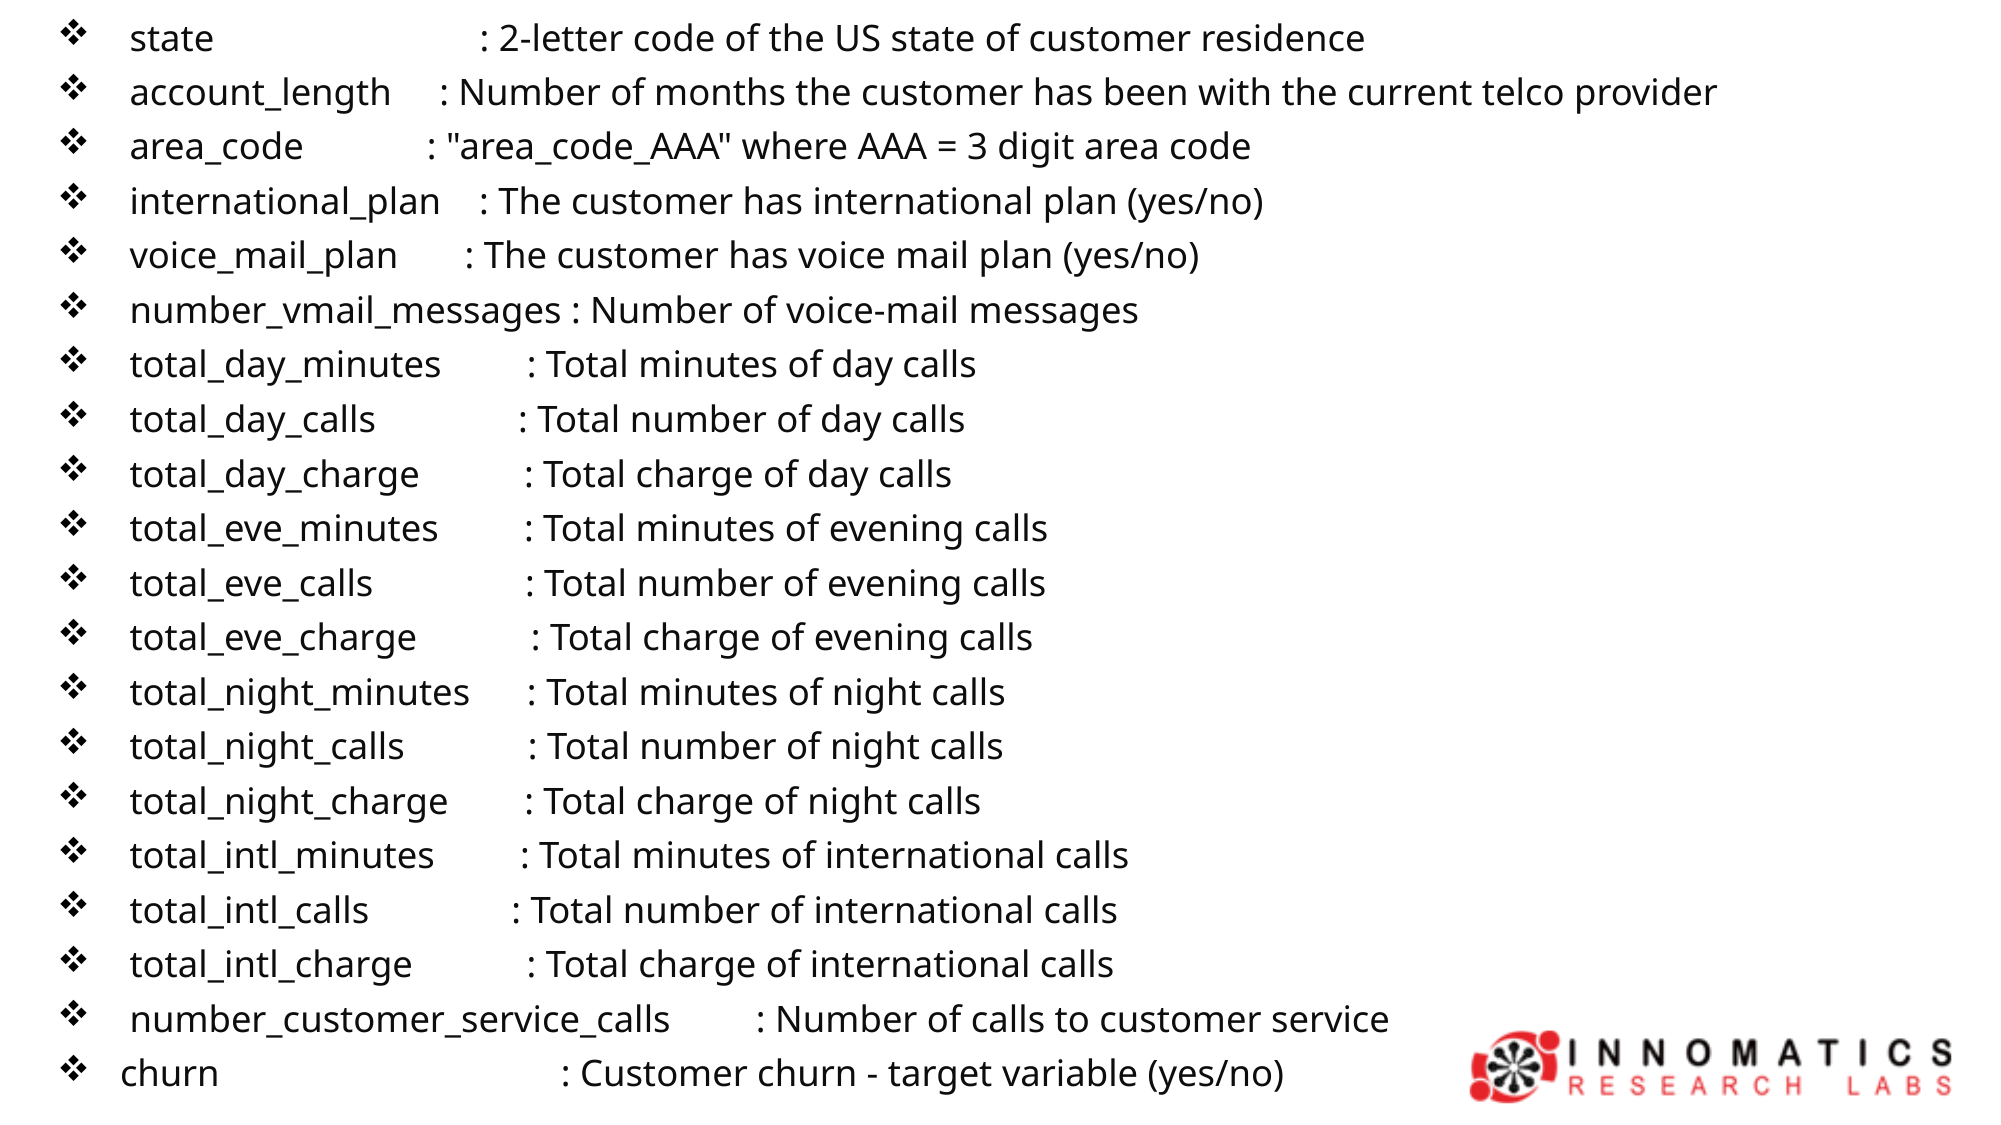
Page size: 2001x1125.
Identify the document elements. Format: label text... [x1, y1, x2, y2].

subtitle state : 2-letter code of the US state of customer residence account_length : Number of months the customer has been with the current telco provider area_code : "area_code_AAA" where AAA = 3 digit area code international_plan : The customer has international plan (yes/no) voice_mail_plan : The customer has voice mail plan (yes/no) number_vmail_messages : Number of voice-mail messages total_day_minutes : Total minutes of day calls total_day_calls : Total number of day calls total_day_charge : Total charge of day calls total_eve_minutes : Total minutes of evening calls total_eve_calls : Total number of evening calls total_eve_charge : Total charge of evening calls total_night_minutes : Total minutes of night calls total_night_calls : Total number of night calls total_night_charge : Total charge of night calls total_intl_minutes : Total minutes of international calls total_intl_calls : Total number of international calls total_intl_charge : Total charge of international calls number_customer_service_calls : Number of calls to customer service churn : Customer churn - target variable (yes/no) [34, 12, 1765, 1125]
picture [1765, 1014, 1975, 1125]
